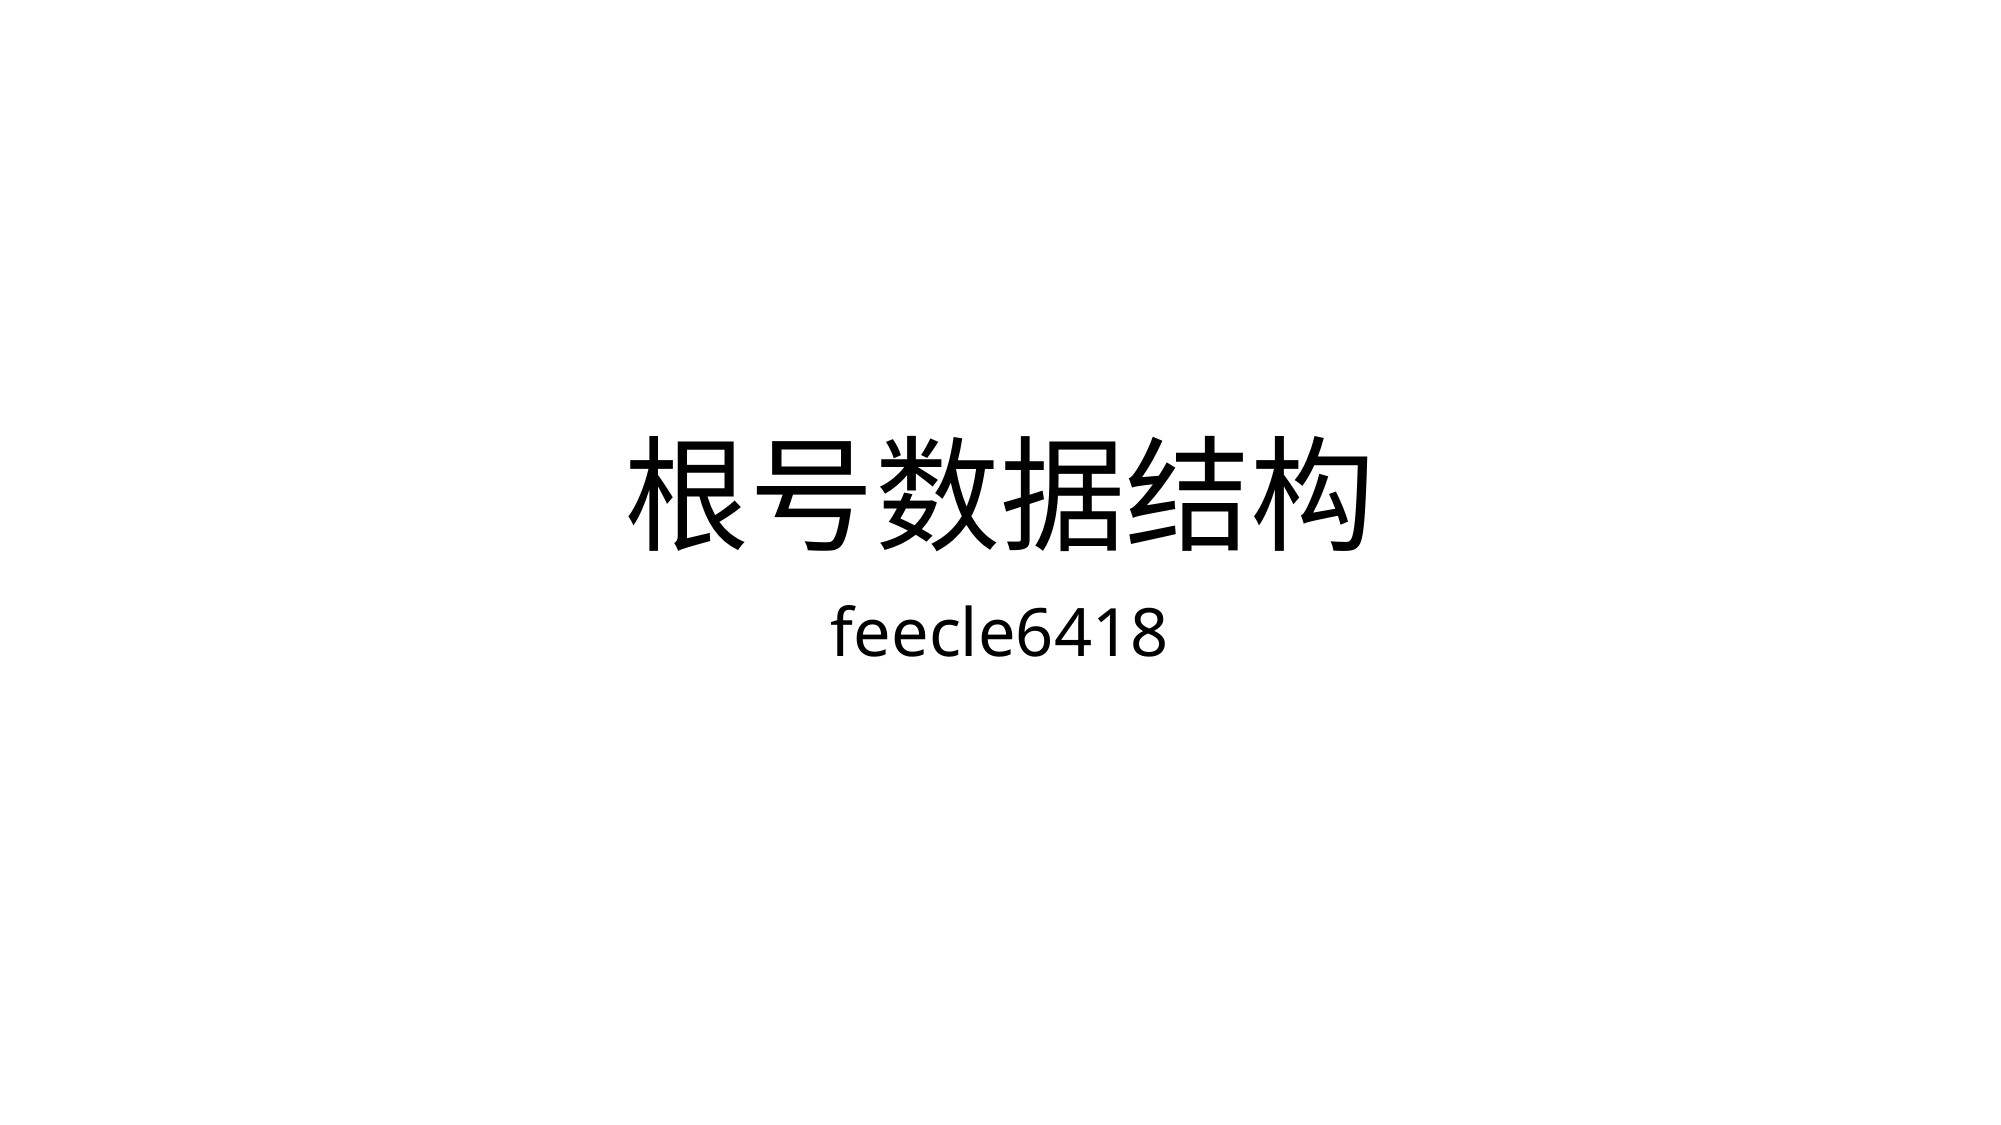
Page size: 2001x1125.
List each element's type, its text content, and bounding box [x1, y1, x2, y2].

subtitle feecle6418 [249, 590, 1750, 863]
title 根号数据结构 [249, 184, 1750, 576]
